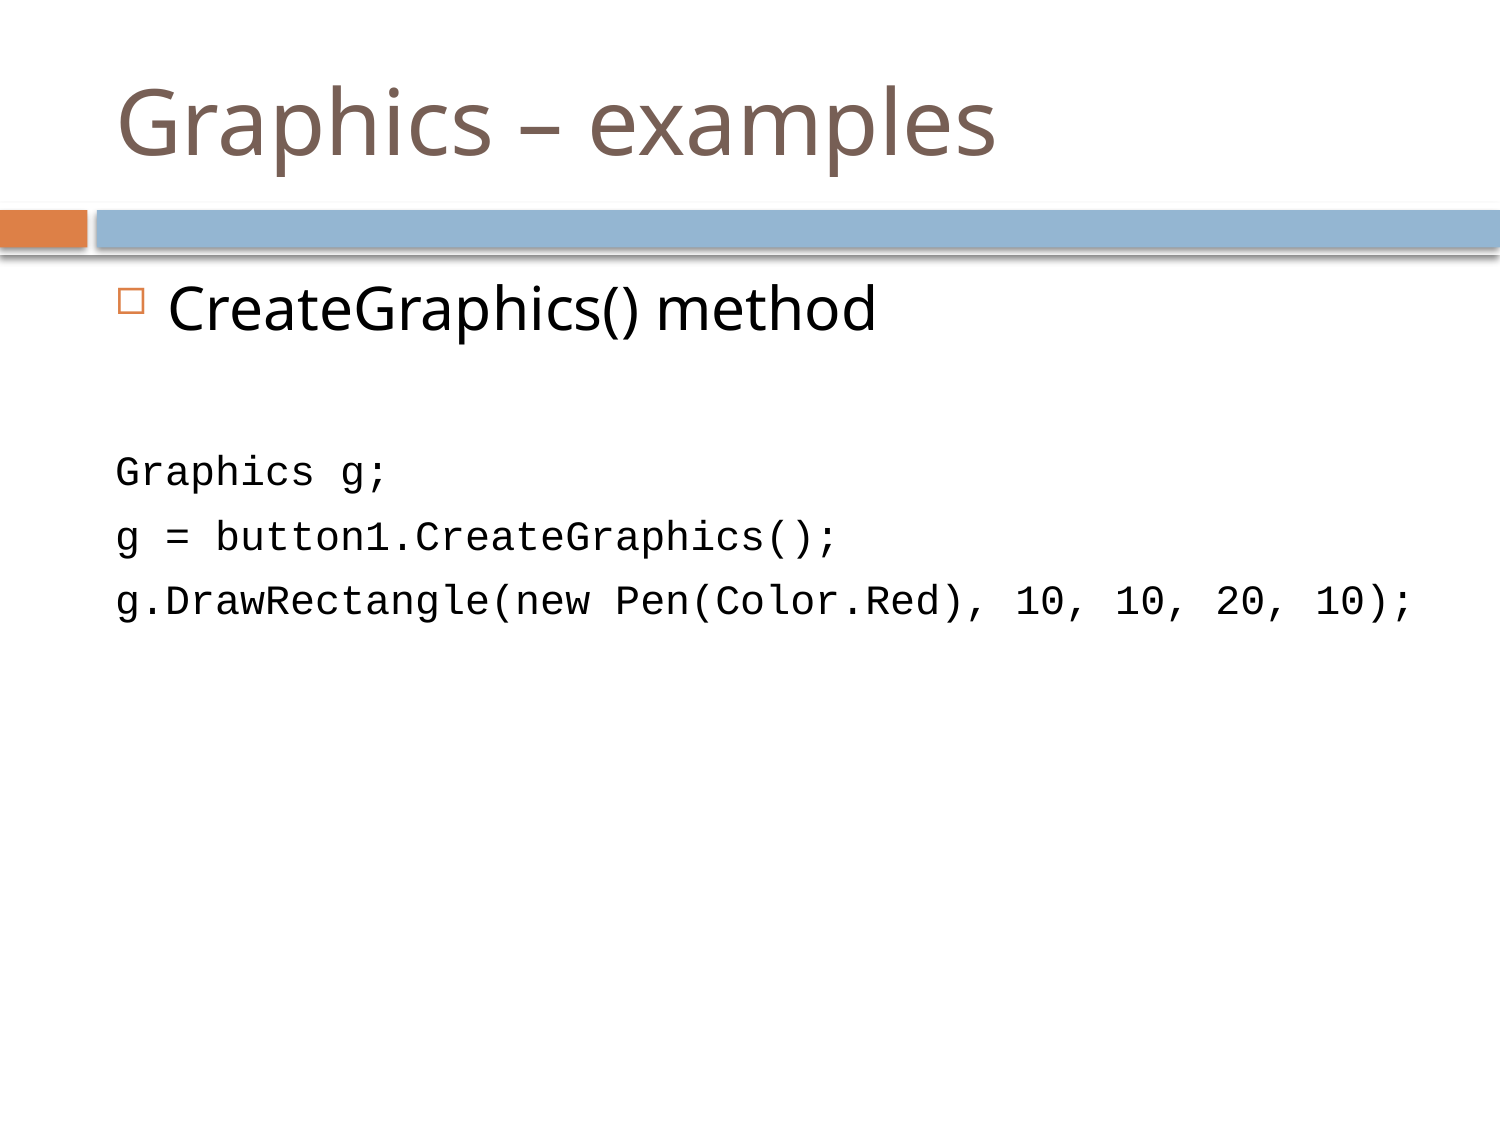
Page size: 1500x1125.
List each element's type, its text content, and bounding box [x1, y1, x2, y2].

list CreateGraphics() method Graphics g; g = button1.CreateGraphics(); g.DrawRectangle(new Pen(Color.Red), 10, 10, 20, 10); [100, 262, 1438, 1000]
title Graphics – examples [100, 37, 1438, 200]
